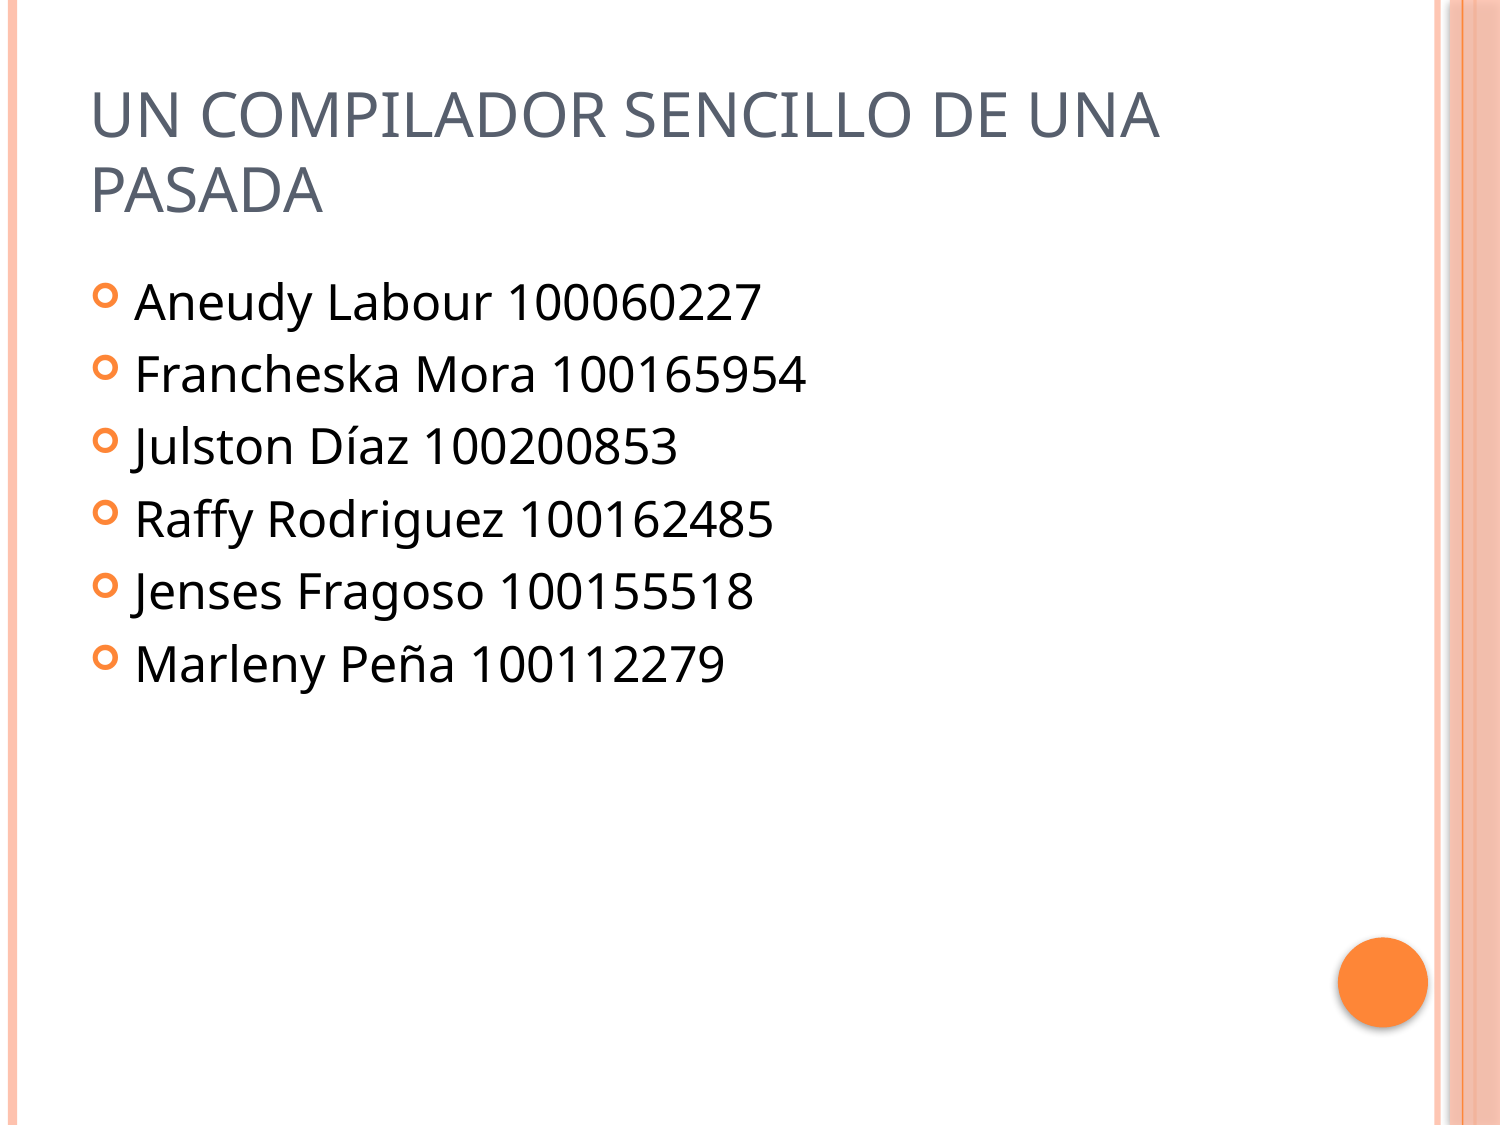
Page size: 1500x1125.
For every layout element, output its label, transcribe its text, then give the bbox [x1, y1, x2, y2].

list Aneudy Labour 100060227 Francheska Mora 100165954 Julston Díaz 100200853 Raffy Rodriguez 100162485 Jenses Fragoso 100155518 Marleny Peña 100112279 [75, 262, 1300, 1062]
title Un compilador sencillo de una pasada [75, 45, 1300, 233]
